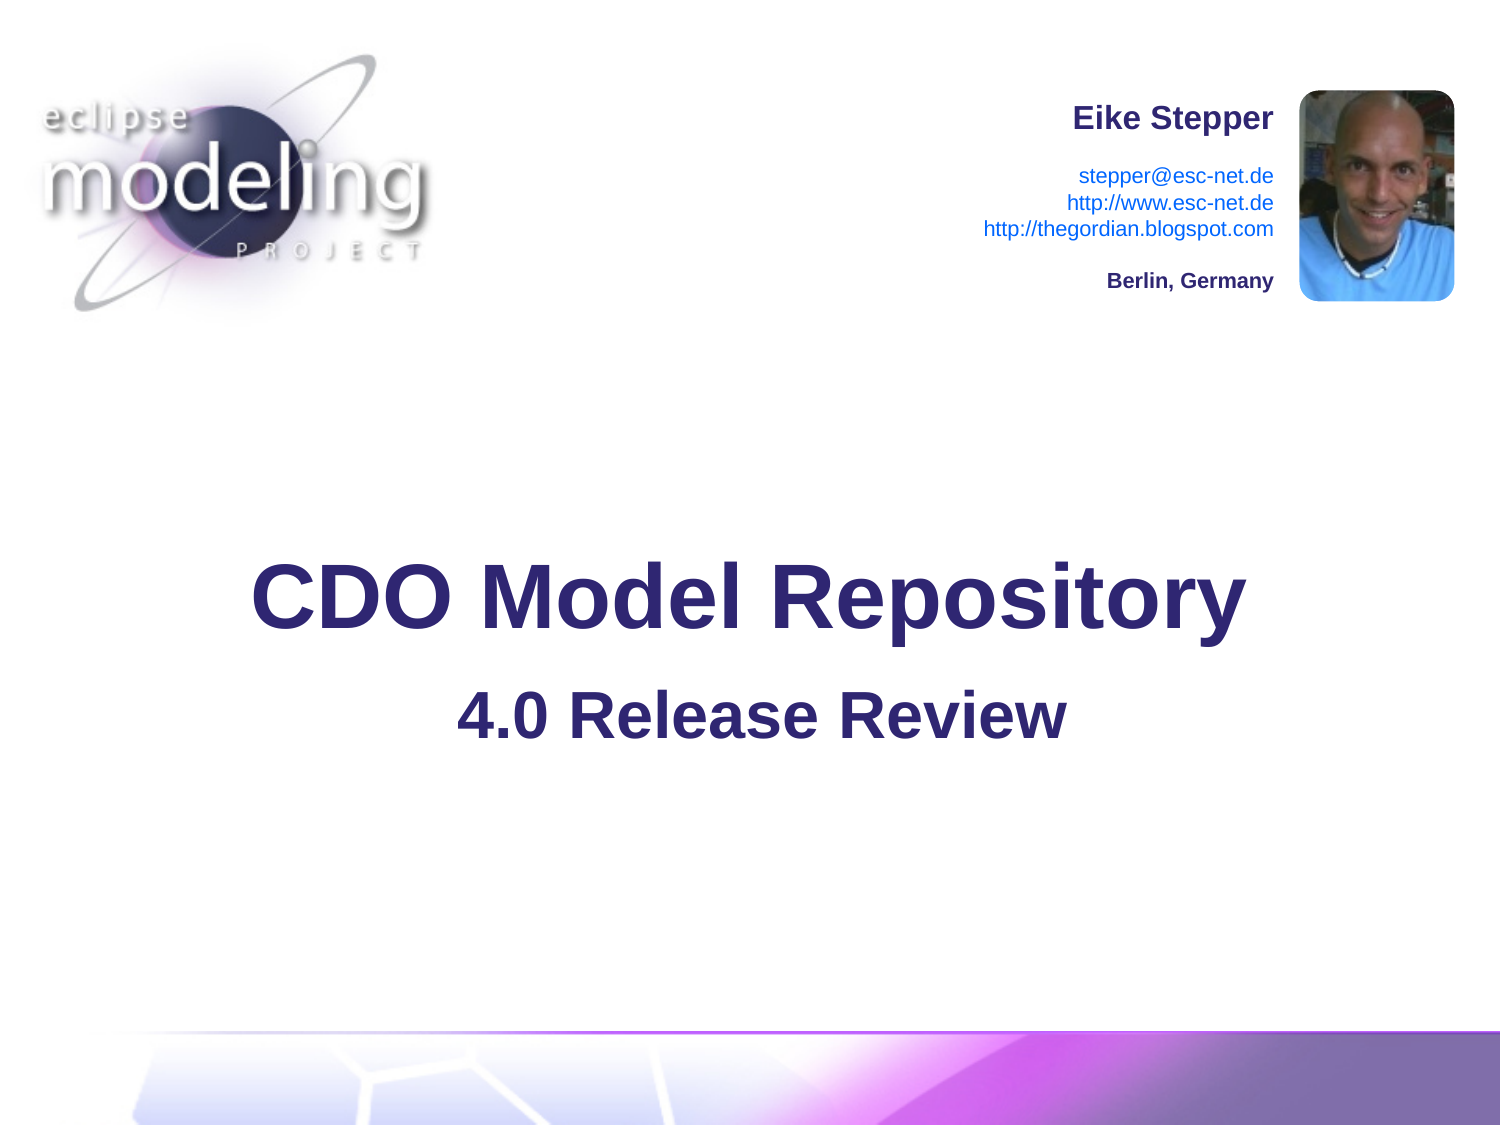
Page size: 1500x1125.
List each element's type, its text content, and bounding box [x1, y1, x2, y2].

text_box Eike Stepper stepper@esc-net.de http://www.esc-net.de http://thegordian.blogspot.com Berlin, Germany [878, 88, 1283, 301]
title CDO Model Repository 4.0 Release Review [0, 415, 1500, 879]
picture [0, 1031, 1500, 1125]
picture [0, 35, 447, 337]
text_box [1288, 79, 1466, 338]
